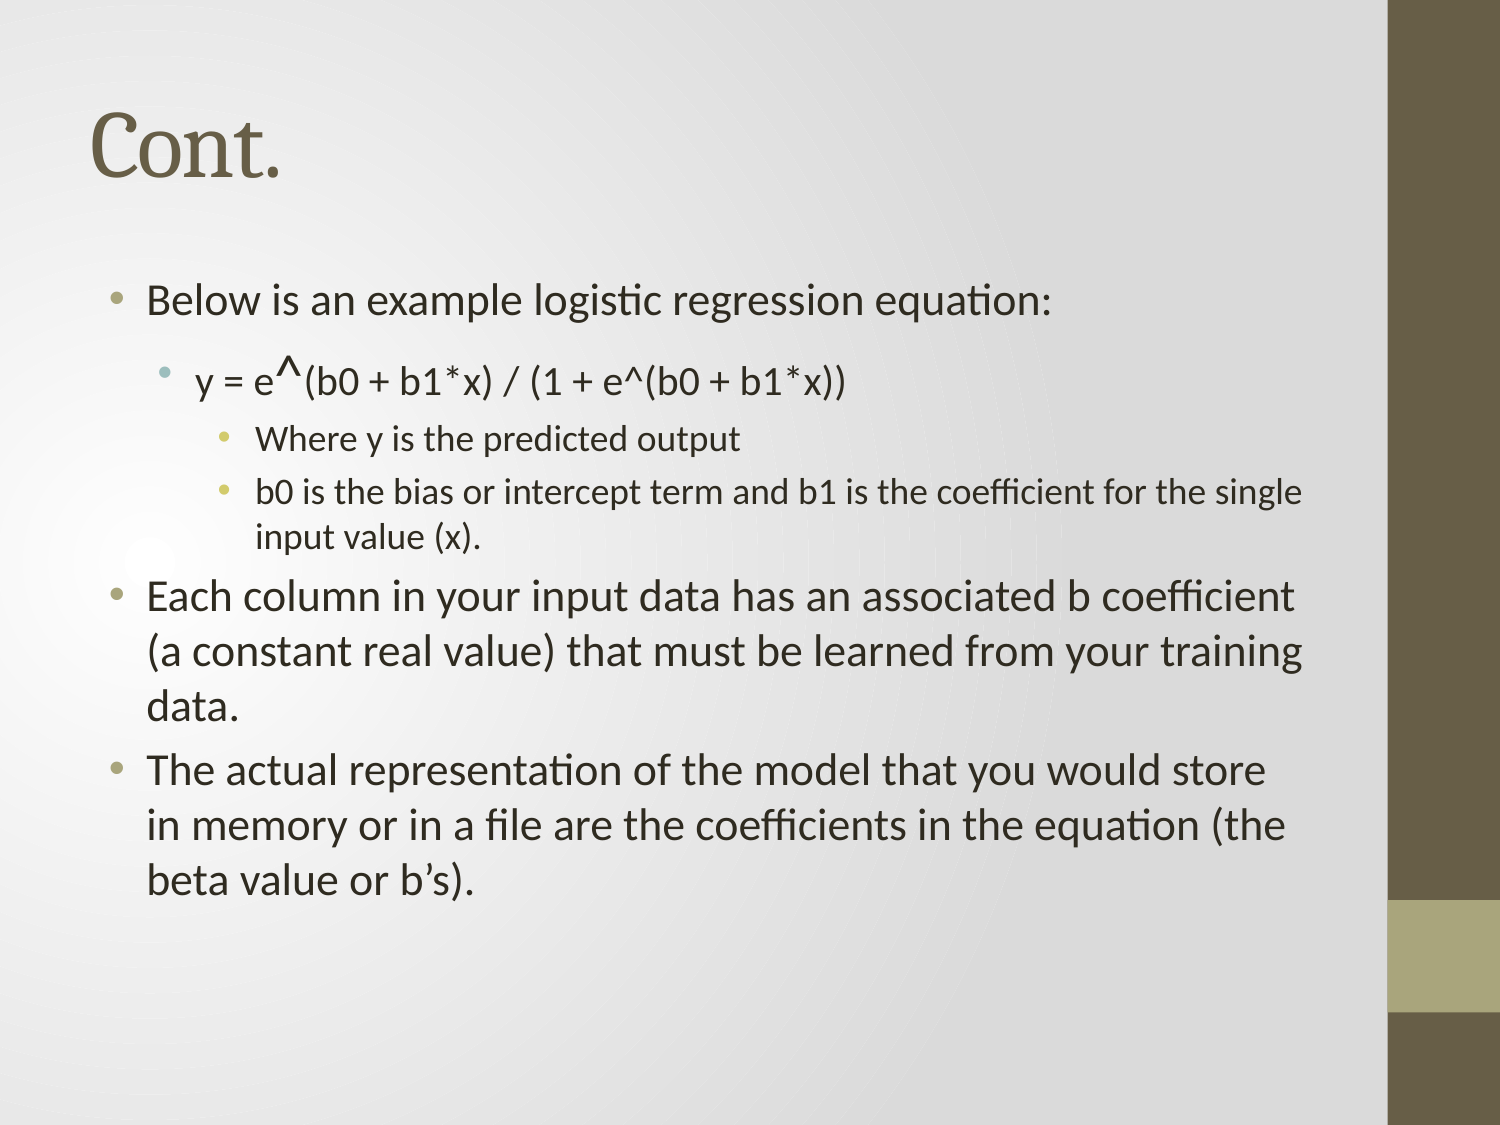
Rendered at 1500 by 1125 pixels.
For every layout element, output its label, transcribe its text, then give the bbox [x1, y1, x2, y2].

title Cont. [75, 45, 1325, 233]
list Below is an example logistic regression equation: y = e^(b0 + b1*x) / (1 + e^(b0 + b1*x)) Where y is the predicted output b0 is the bias or intercept term and b1 is the coefficient for the single input value (x). Each column in your input data has an associated b coefficient (a constant real value) that must be learned from your training data. The actual representation of the model that you would store in memory or in a file are the coefficients in the equation (the beta value or b’s). [75, 262, 1325, 1050]
